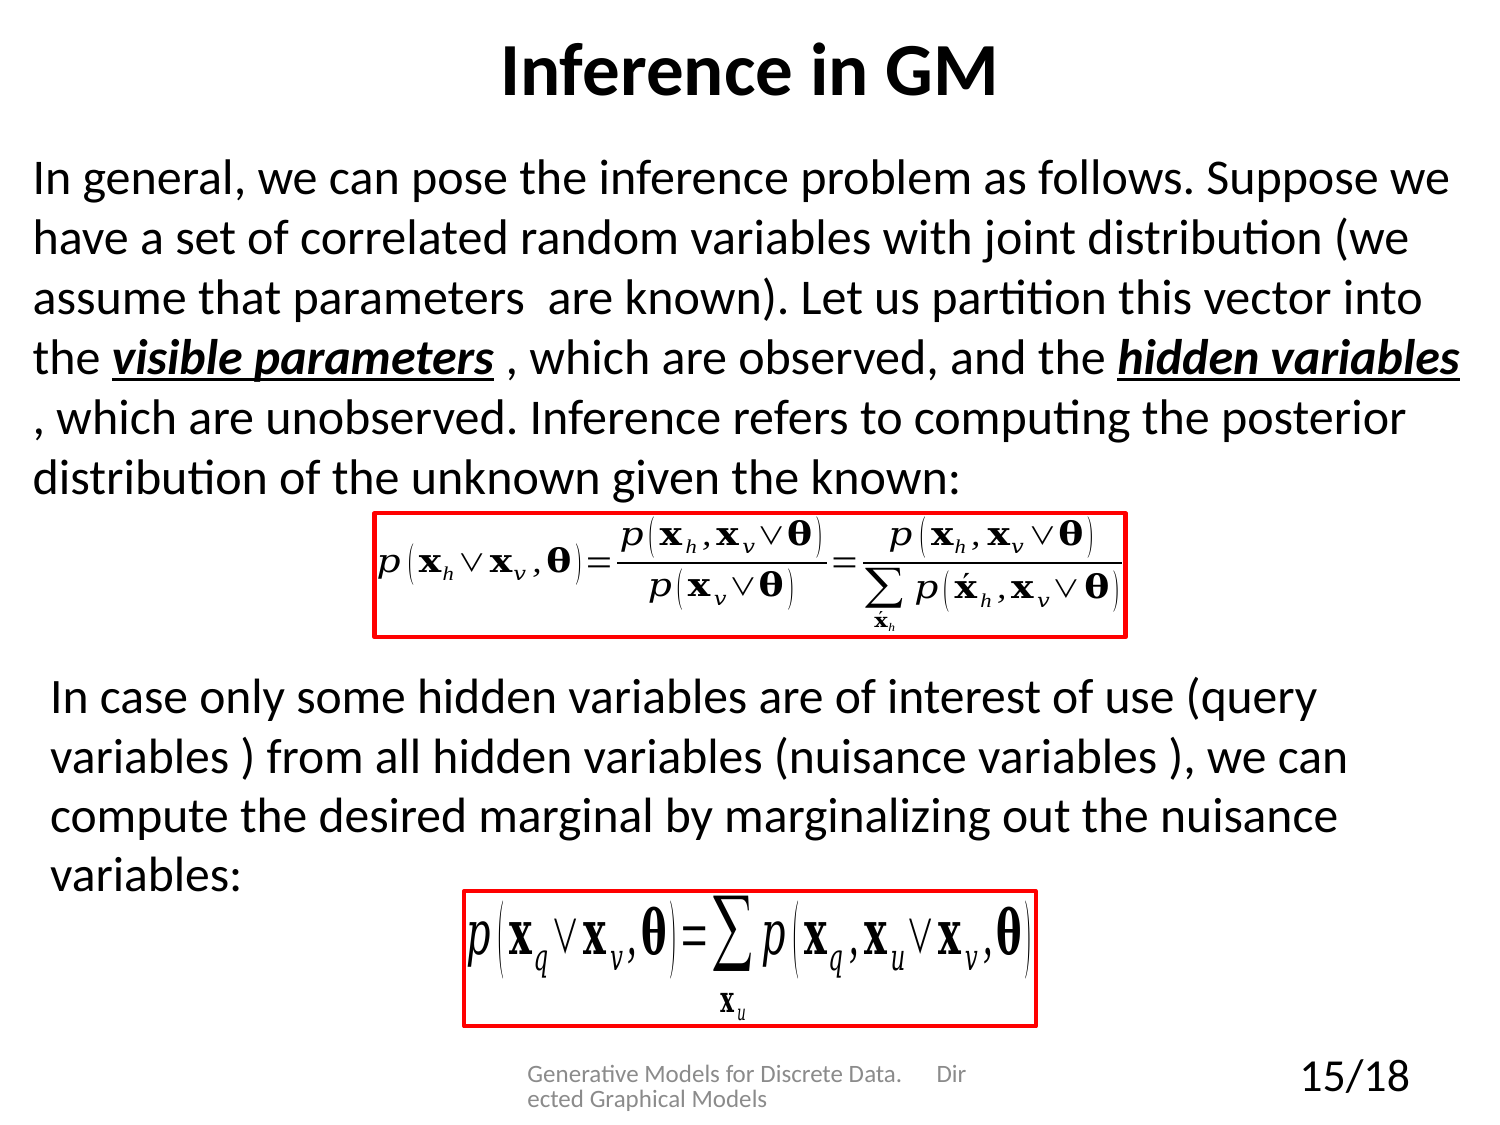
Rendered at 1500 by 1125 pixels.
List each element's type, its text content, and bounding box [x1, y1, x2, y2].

title Inference in GM [0, 7, 1500, 124]
slide_number 15/18 [1074, 1042, 1425, 1103]
footer Generative Models for Discrete Data. Directed Graphical Models [512, 1042, 988, 1103]
